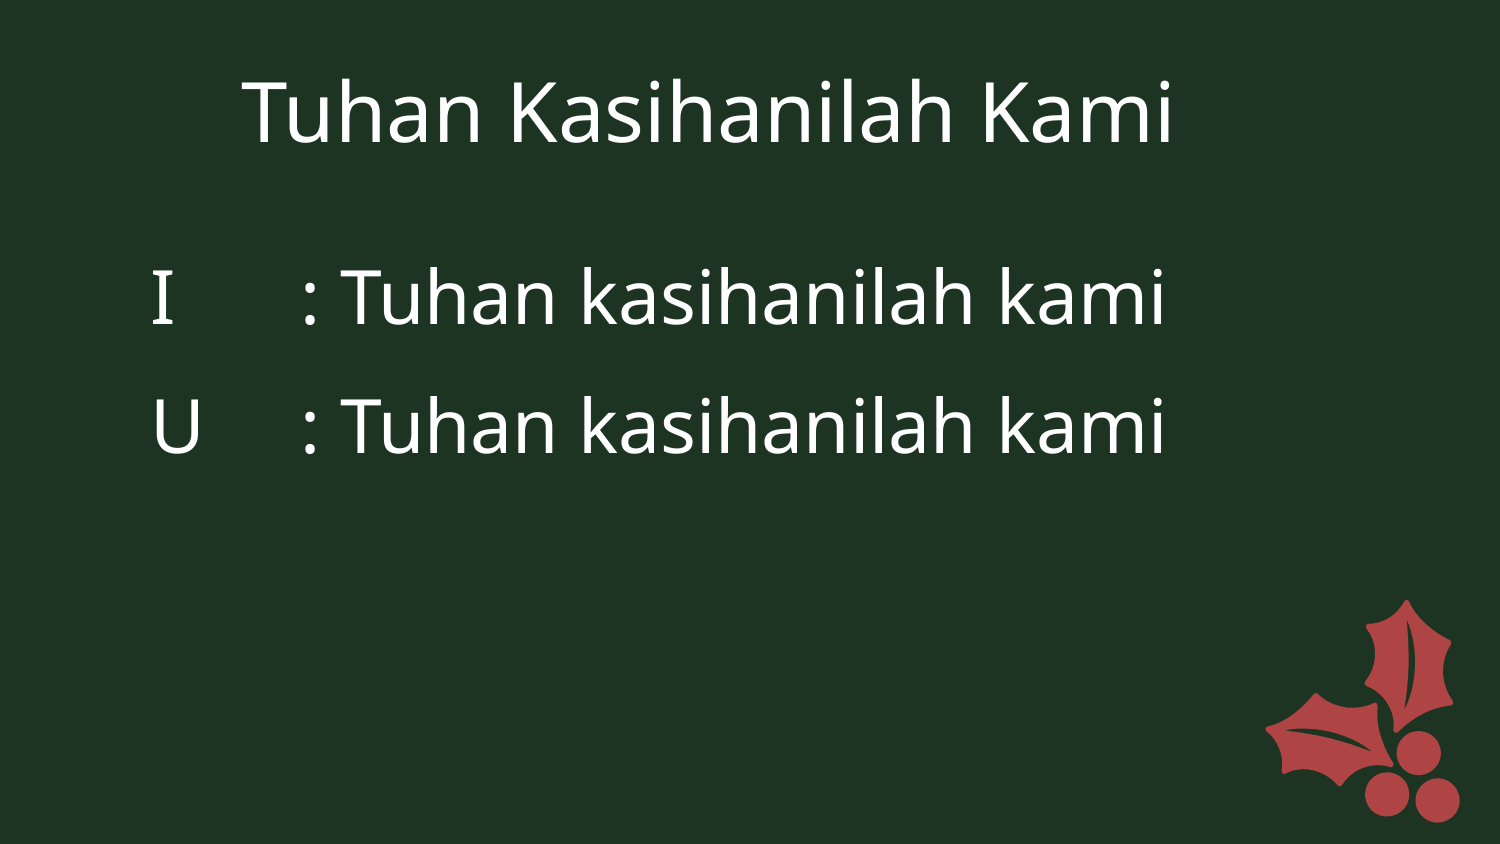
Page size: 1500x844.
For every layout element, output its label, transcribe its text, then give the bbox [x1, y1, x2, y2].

text_box I : Tuhan kasihanilah kami U : Tuhan kasihanilah kami [110, 221, 1394, 722]
text_box Tuhan Kasihanilah Kami [226, 68, 1253, 151]
